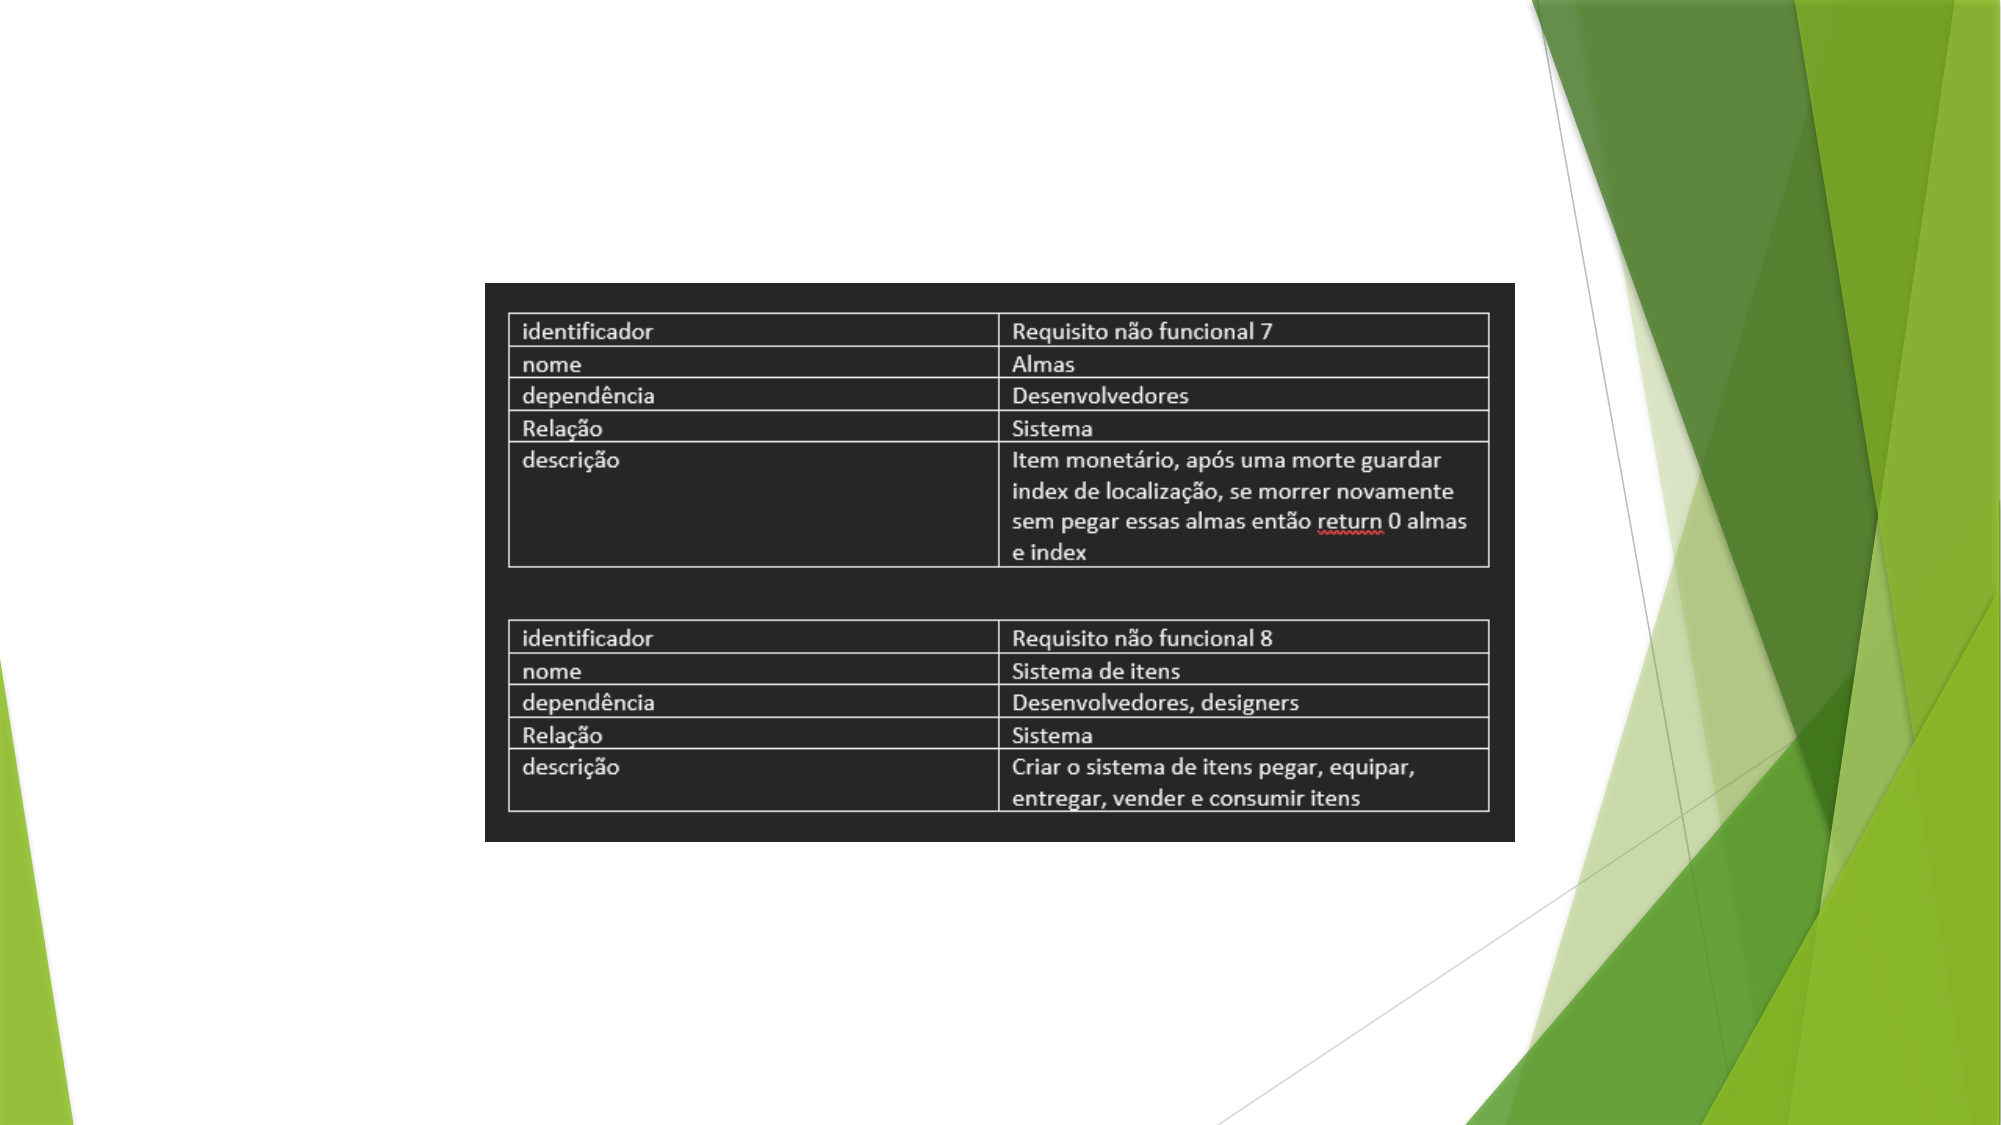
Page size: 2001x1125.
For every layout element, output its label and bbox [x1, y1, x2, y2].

picture [485, 283, 1515, 842]
